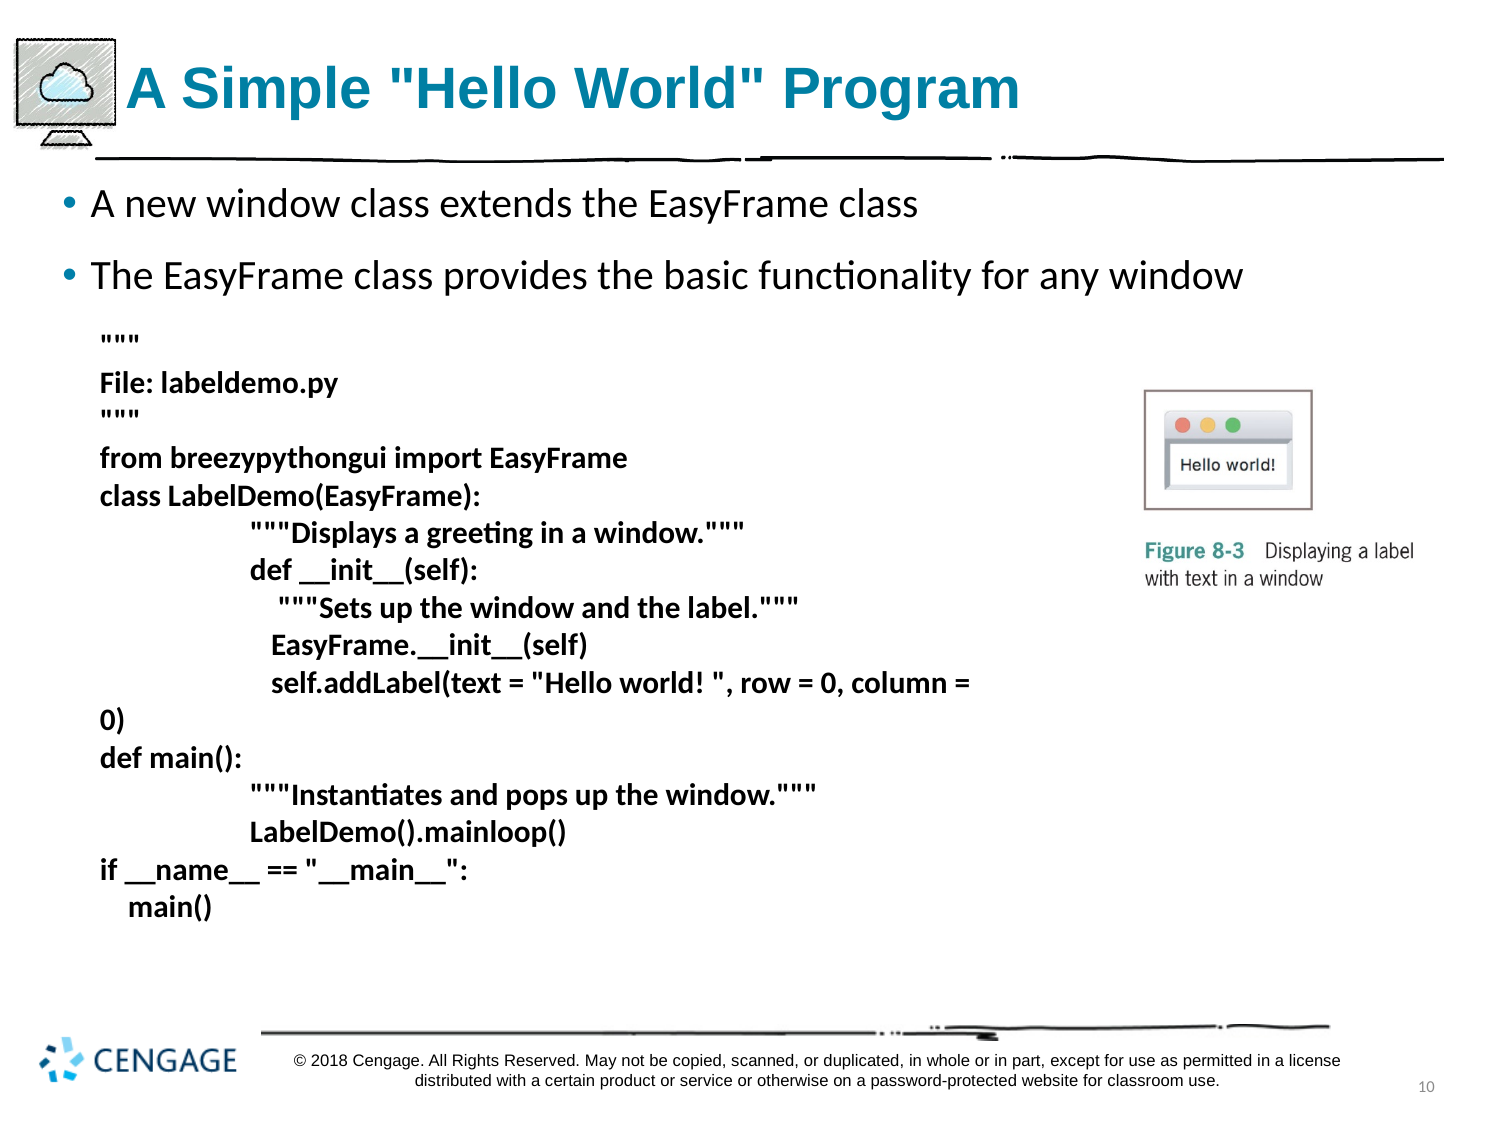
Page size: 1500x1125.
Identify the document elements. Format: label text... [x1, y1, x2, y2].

title A Simple "Hello World" Program [125, 60, 1442, 121]
list """ File: labeldemo.py """ from breezypythongui import EasyFrame class LabelDemo(EasyFrame): """Displays a greeting in a window.""" def __init__(self): """Sets up the window and the label.""" EasyFrame.__init__(self) self.addLabel(text = "Hello world! ", row = 0, column = 0) def main(): """Instantiates and pops up the window.""" LabelDemo().mainloop() if __name__ == "__main__": main() [62, 324, 975, 900]
picture [13, 36, 117, 151]
footer © 2018 Cengage. All Rights Reserved. May not be copied, scanned, or duplicated, in whole or in part, except for use as permitted in a license distributed with a certain product or service or otherwise on a password-protected website for classroom use. [262, 1050, 1375, 1090]
picture [95, 155, 1444, 163]
picture [19, 1023, 249, 1095]
list A new window class extends the EasyFrame class The EasyFrame class provides the basic functionality for any window [62, 179, 1278, 301]
picture [1141, 387, 1415, 588]
picture [261, 1024, 1331, 1041]
